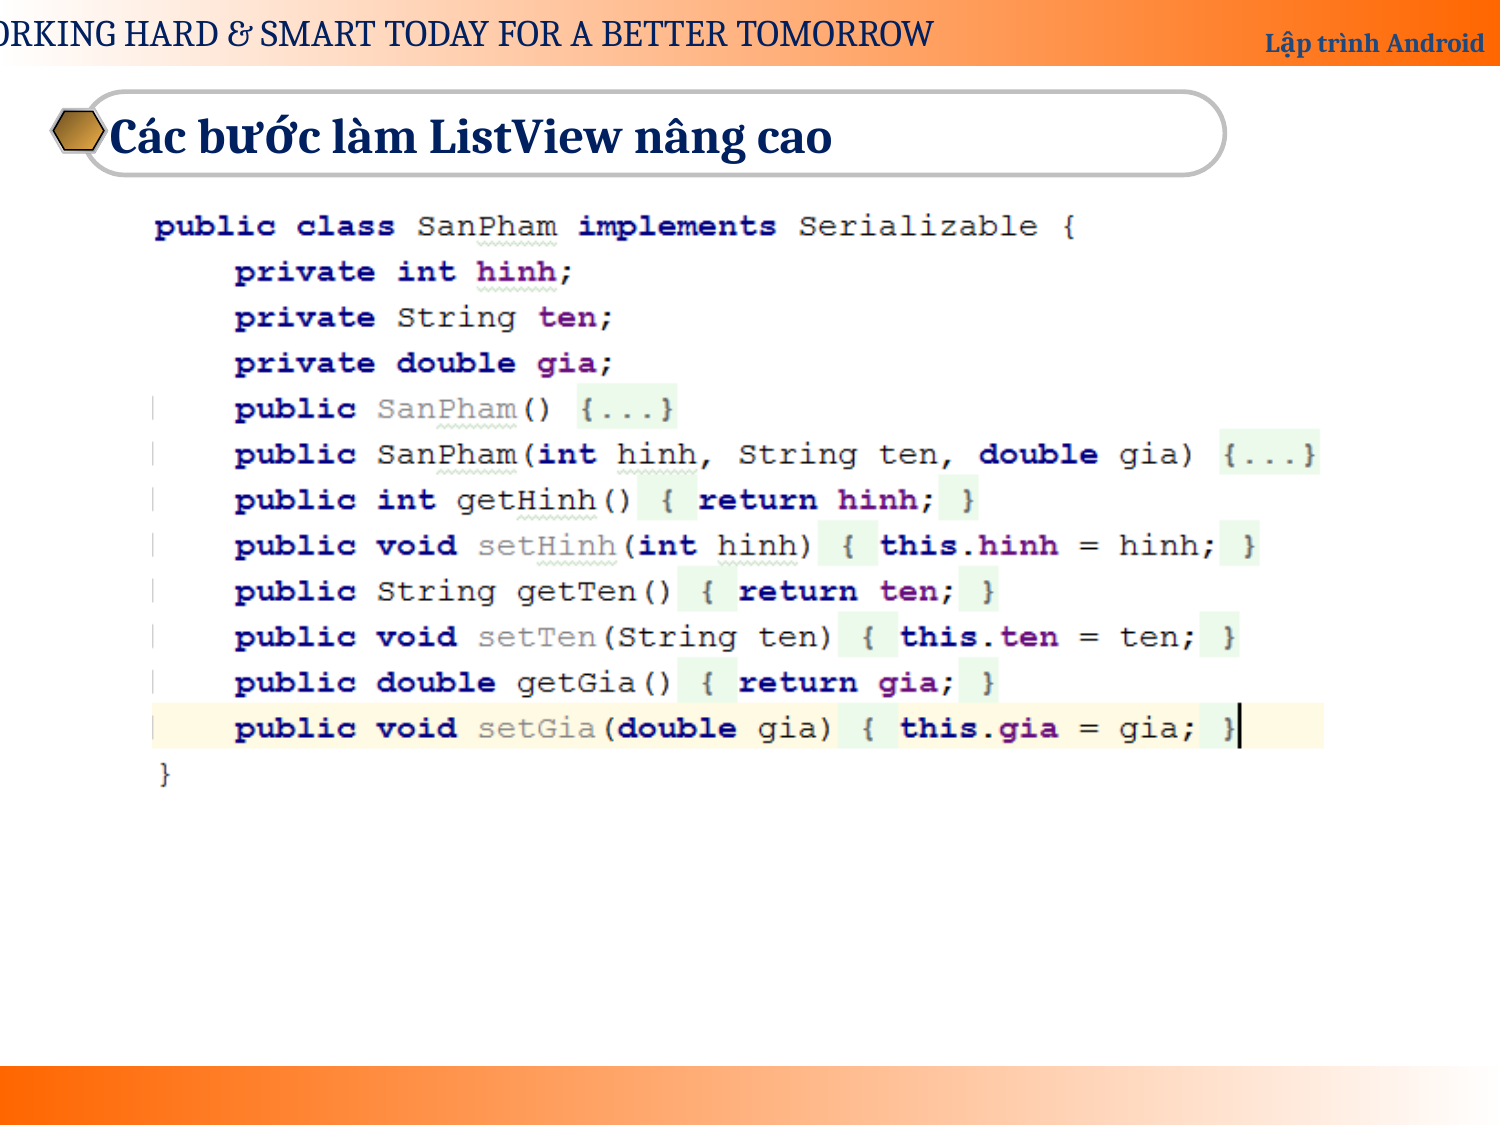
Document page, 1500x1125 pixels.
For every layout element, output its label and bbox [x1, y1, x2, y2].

picture [152, 212, 1324, 801]
text_box [49, 91, 1226, 176]
